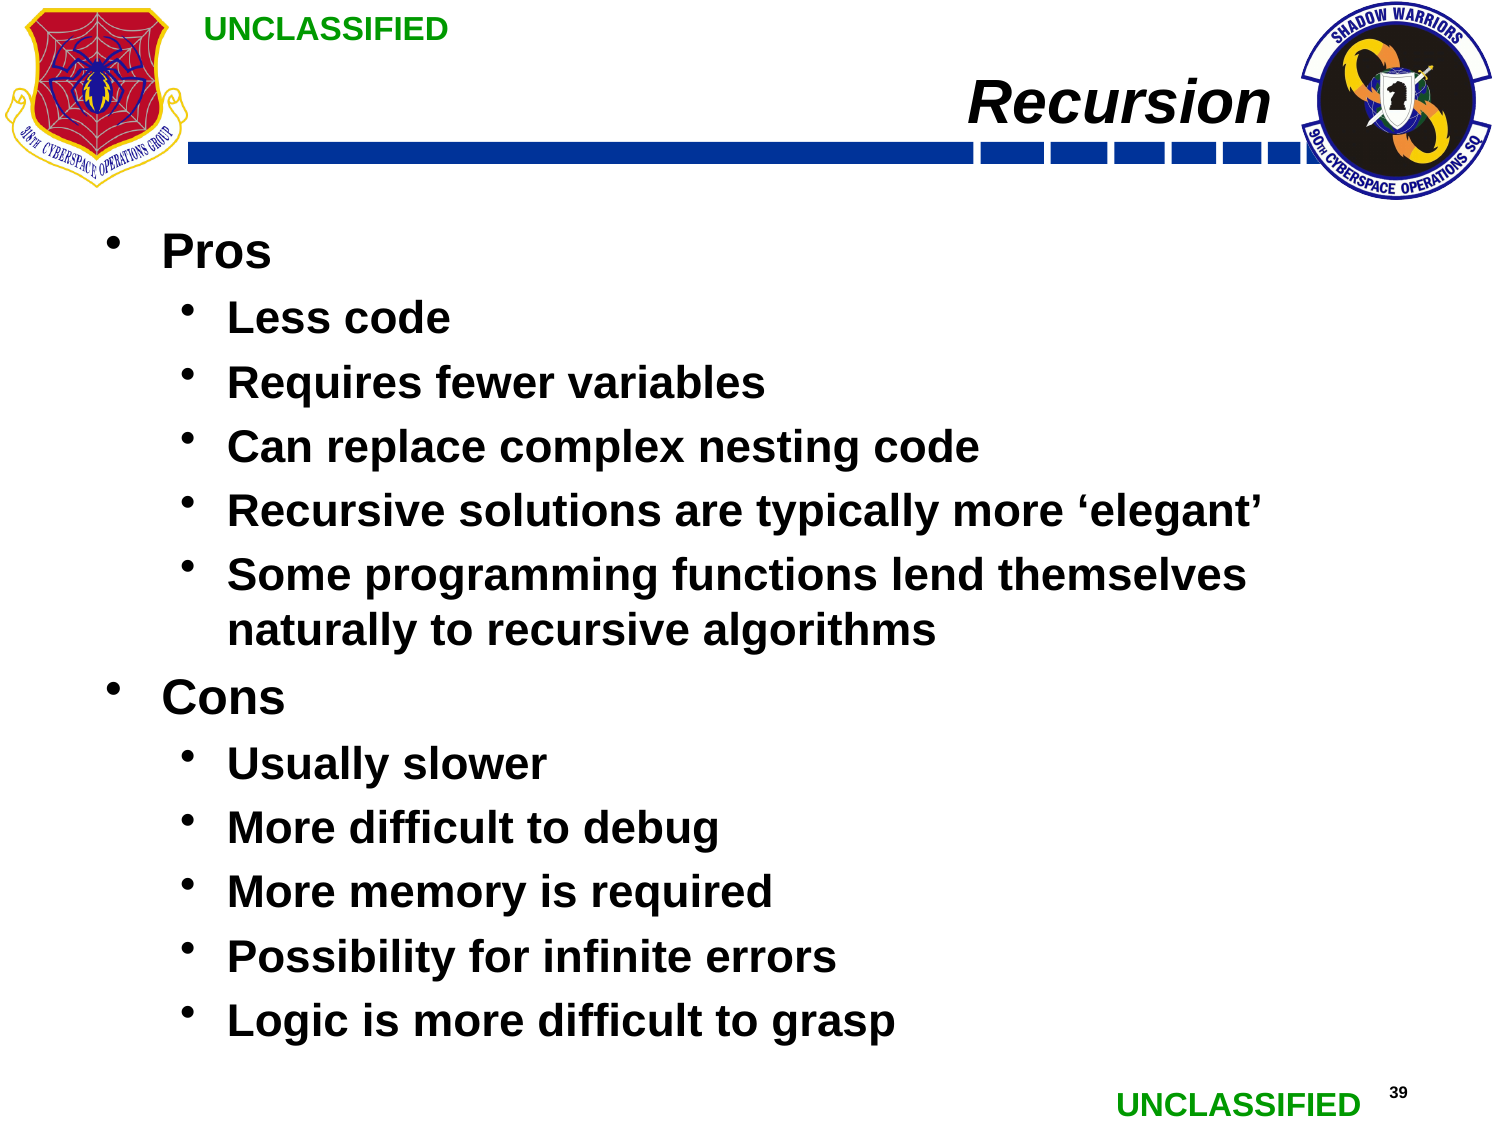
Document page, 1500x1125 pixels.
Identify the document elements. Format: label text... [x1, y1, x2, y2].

list Pros Less code Requires fewer variables Can replace complex nesting code Recursive solutions are typically more ‘elegant’ Some programming functions lend themselves naturally to recursive algorithms Cons Usually slower More difficult to debug More memory is required Possibility for infinite errors Logic is more difficult to grasp [90, 211, 1453, 989]
picture [1300, 1, 1493, 200]
picture [5, 8, 188, 188]
title Recursion [249, 51, 1288, 142]
